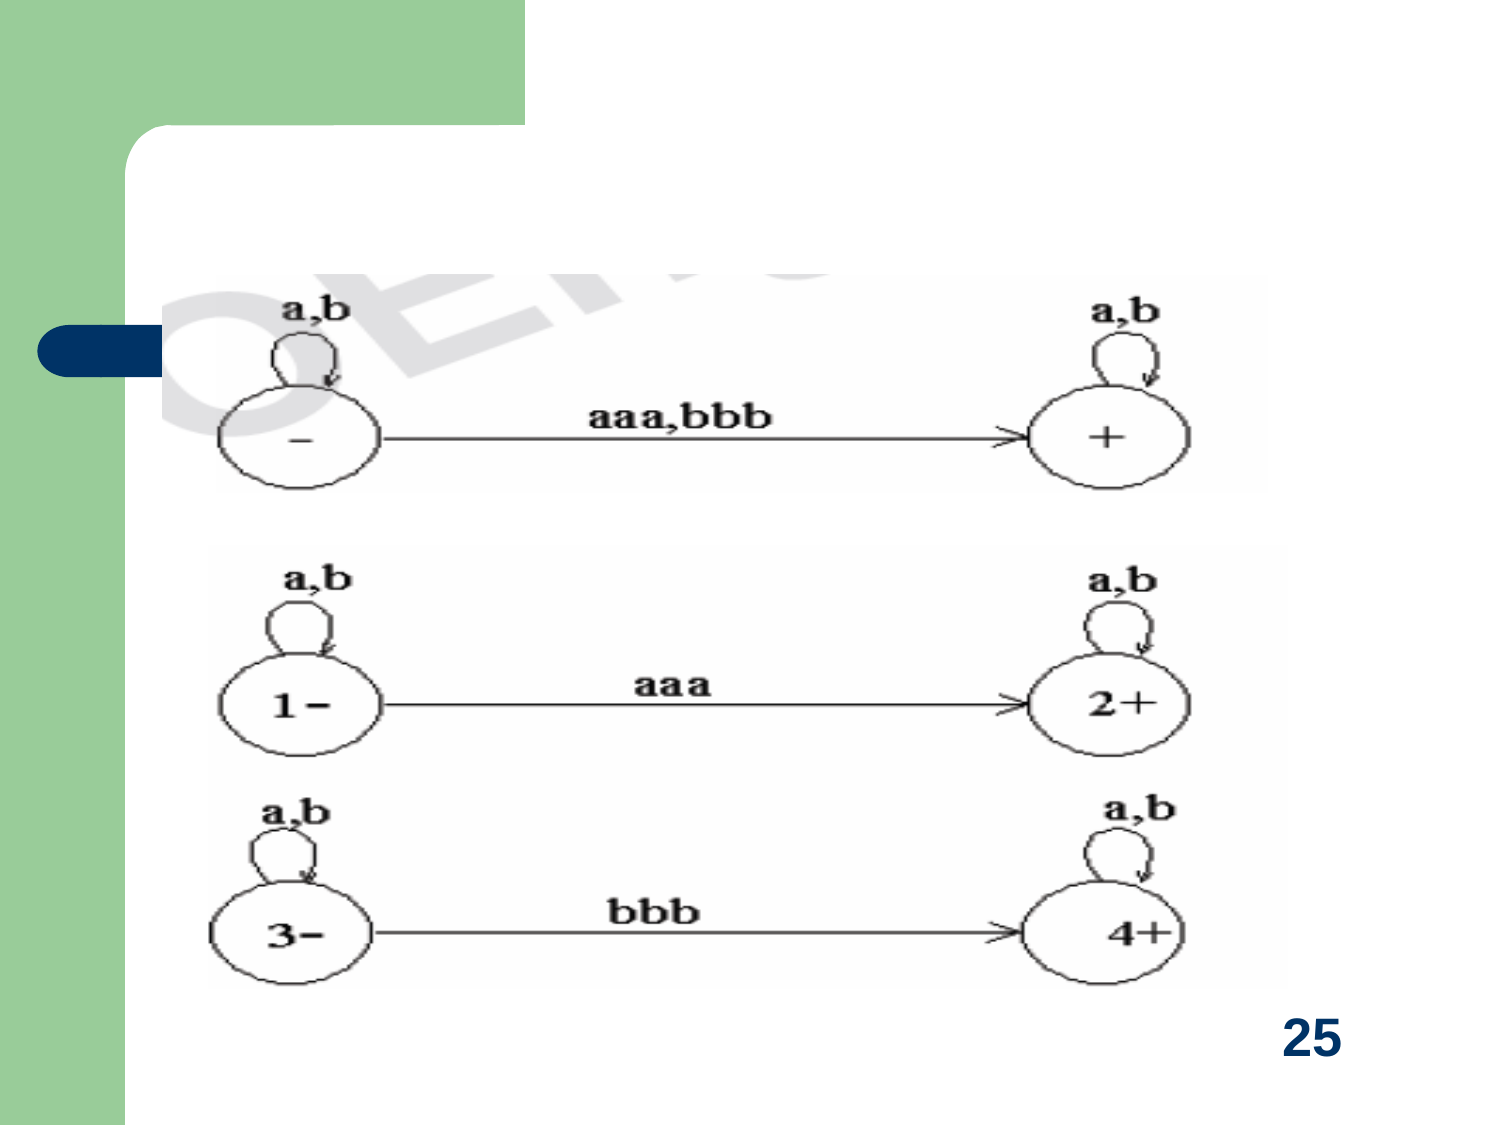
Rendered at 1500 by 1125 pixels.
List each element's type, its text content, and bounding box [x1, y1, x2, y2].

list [162, 274, 1313, 1013]
slide_number 25 [1124, 1037, 1500, 1076]
